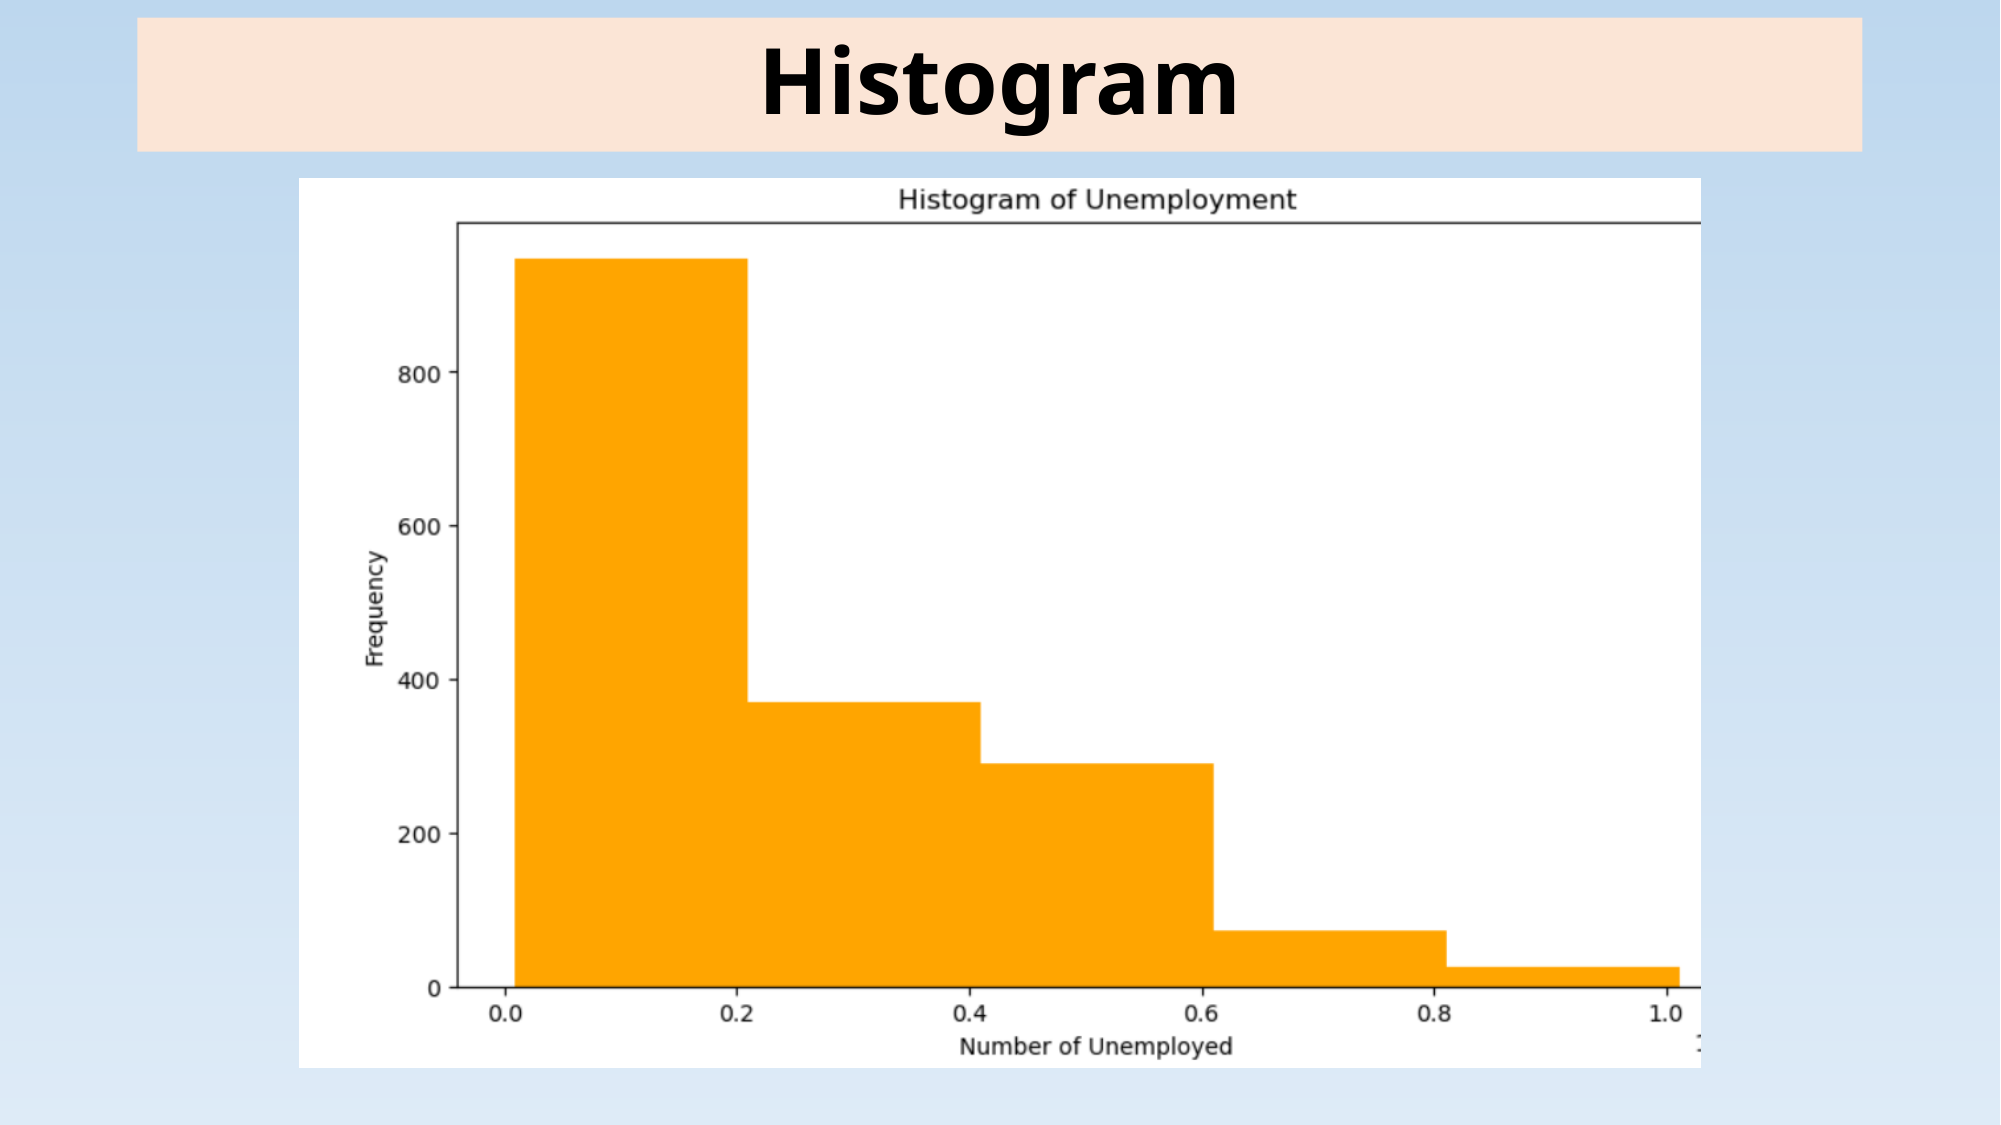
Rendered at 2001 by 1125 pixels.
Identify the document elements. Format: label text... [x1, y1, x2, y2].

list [299, 178, 1701, 1068]
title Histogram [137, 17, 1863, 152]
